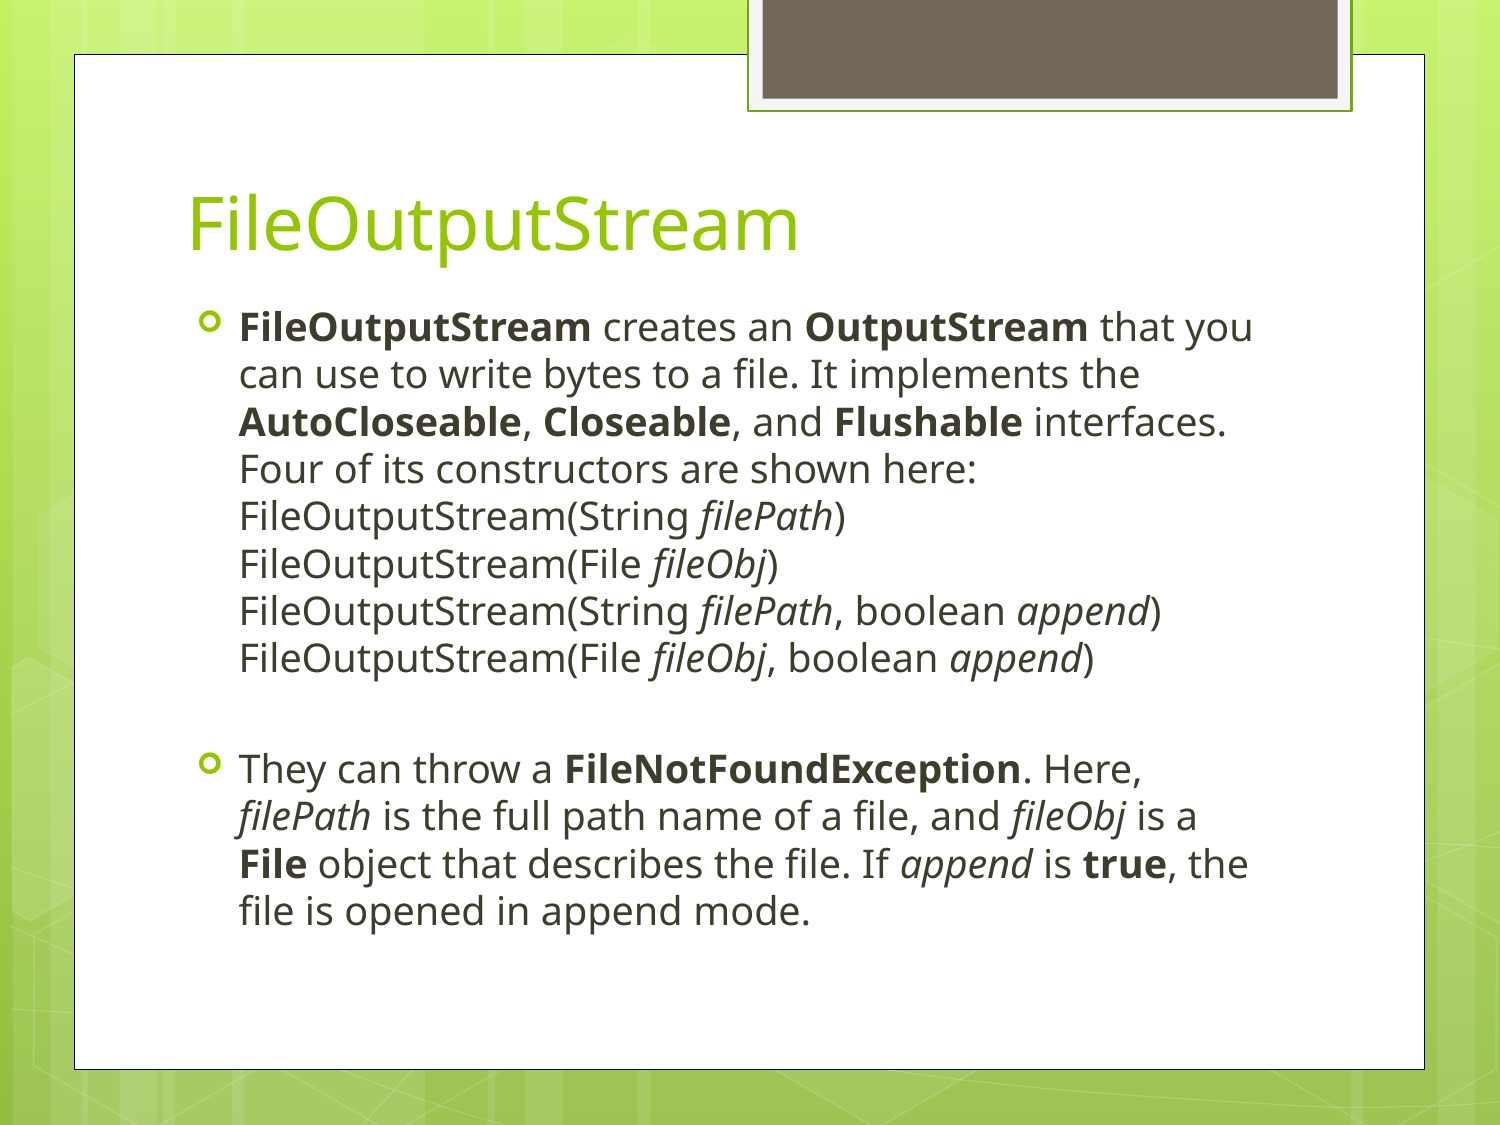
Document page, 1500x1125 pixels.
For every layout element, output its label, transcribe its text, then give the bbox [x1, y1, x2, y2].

title FileOutputStream [171, 168, 1324, 274]
list FileOutputStream creates an OutputStream that you can use to write bytes to a file. It implements the AutoCloseable, Closeable, and Flushable interfaces. Four of its constructors are shown here: FileOutputStream(String filePath) FileOutputStream(File fileObj) FileOutputStream(String filePath, boolean append) FileOutputStream(File fileObj, boolean append) They can throw a FileNotFoundException. Here, filePath is the full path name of a file, and fileObj is a File object that describes the file. If append is true, the file is opened in append mode. [171, 294, 1283, 1048]
